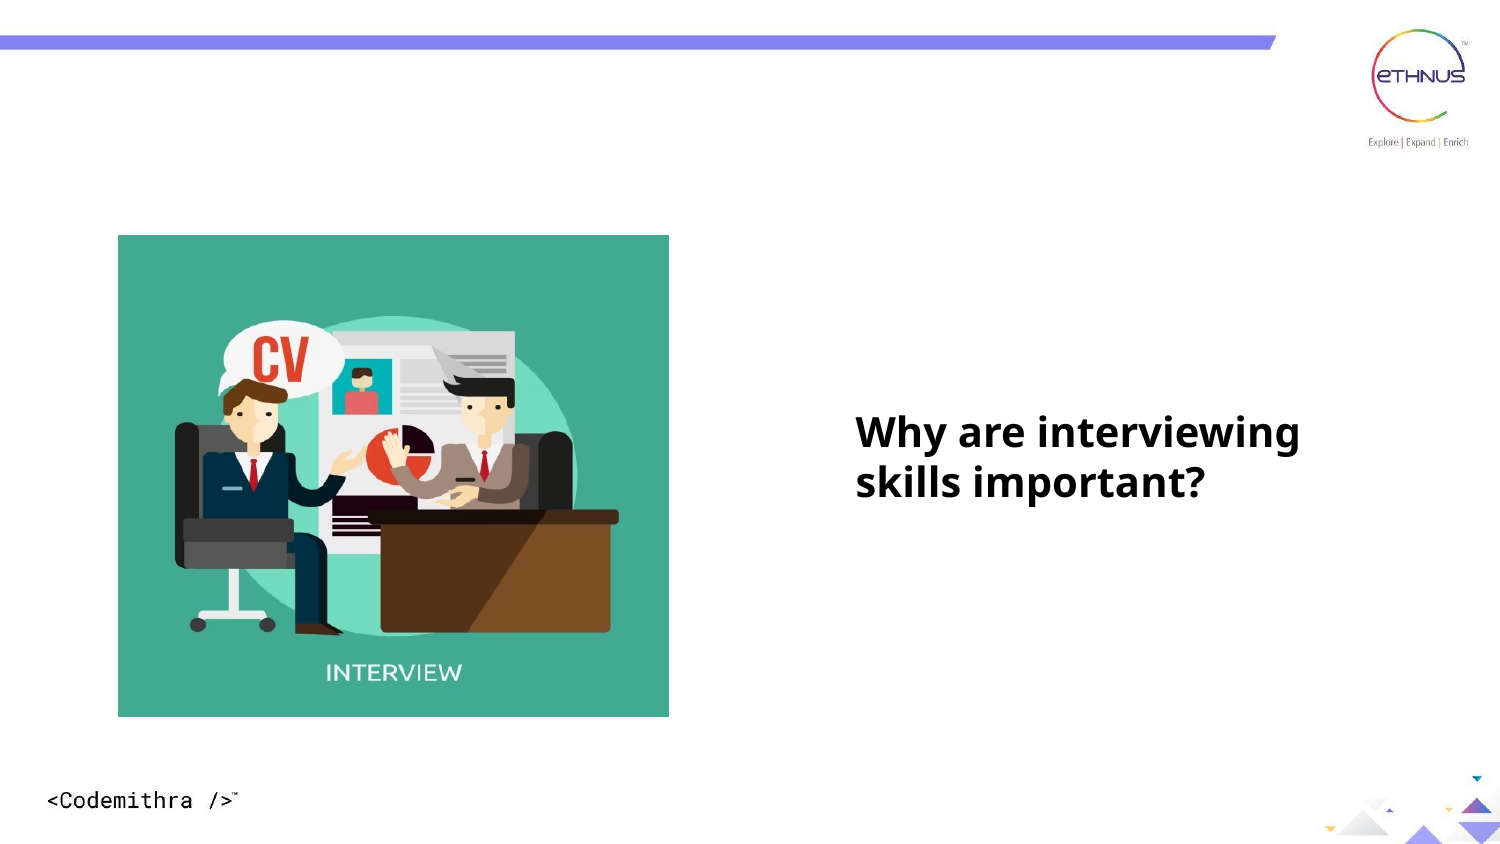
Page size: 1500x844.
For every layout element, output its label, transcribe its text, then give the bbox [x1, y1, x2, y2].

picture [0, 1, 1500, 844]
text_box Why are interviewing skills important? [840, 390, 1333, 521]
